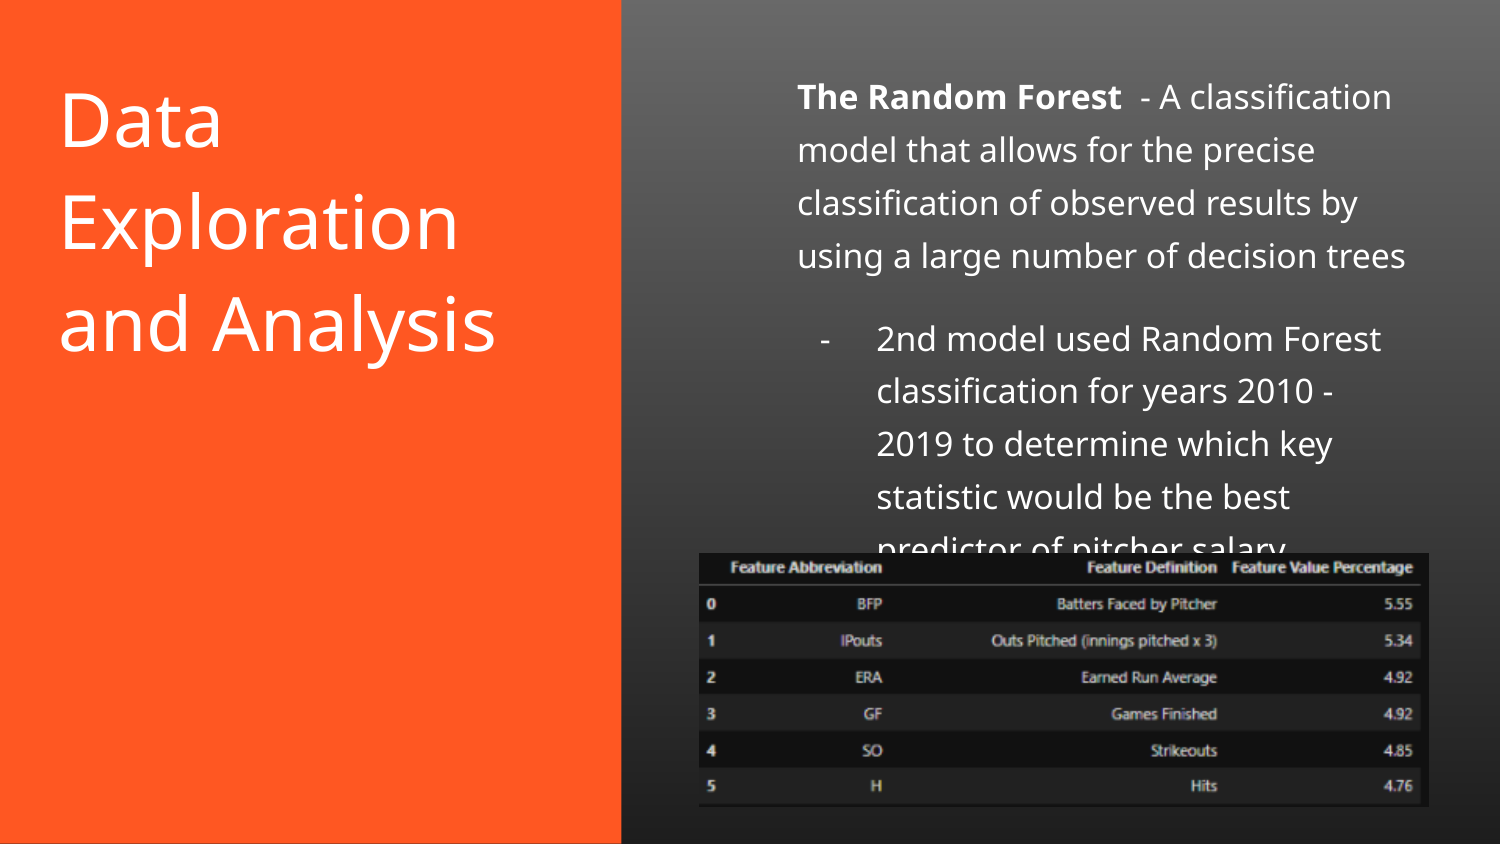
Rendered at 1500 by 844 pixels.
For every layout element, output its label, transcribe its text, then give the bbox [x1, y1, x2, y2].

title Data Exploration and Analysis [43, 51, 563, 480]
list The Random Forest - A classification model that allows for the precise classification of observed results by using a large number of decision trees 2nd model used Random Forest classification for years 2010 - 2019 to determine which key statistic would be the best predictor of pitcher salary Batters faced by pitcher (BFP) Outs pitched (innings pitched x 3) Earned run average (ERA) Accuracy at 52.6% [702, 51, 1426, 551]
picture [699, 553, 1430, 807]
